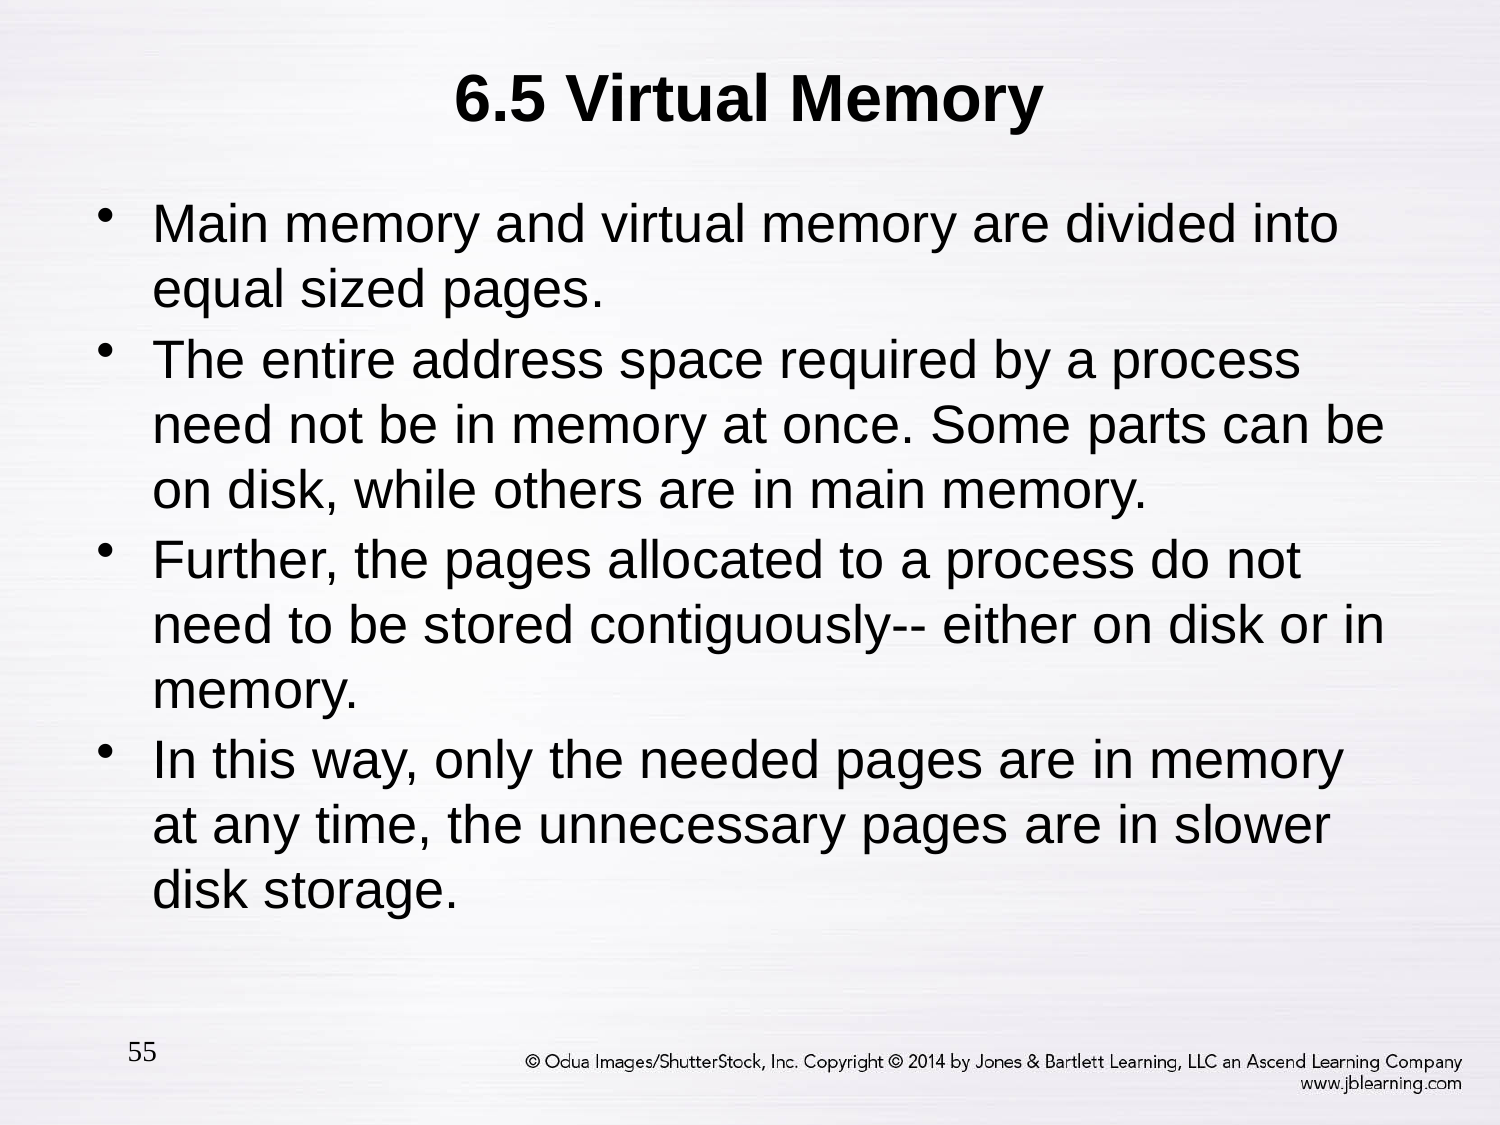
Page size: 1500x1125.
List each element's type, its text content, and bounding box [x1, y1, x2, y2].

list Main memory and virtual memory are divided into equal sized pages. The entire address space required by a process need not be in memory at once. Some parts can be on disk, while others are in main memory. Further, the pages allocated to a process do not need to be stored contiguously-- either on disk or in memory. In this way, only the needed pages are in memory at any time, the unnecessary pages are in slower disk storage. [81, 181, 1419, 944]
title 6.5 Virtual Memory [262, 50, 1238, 140]
slide_number 55 [112, 1025, 425, 1100]
picture [0, 0, 1500, 1125]
